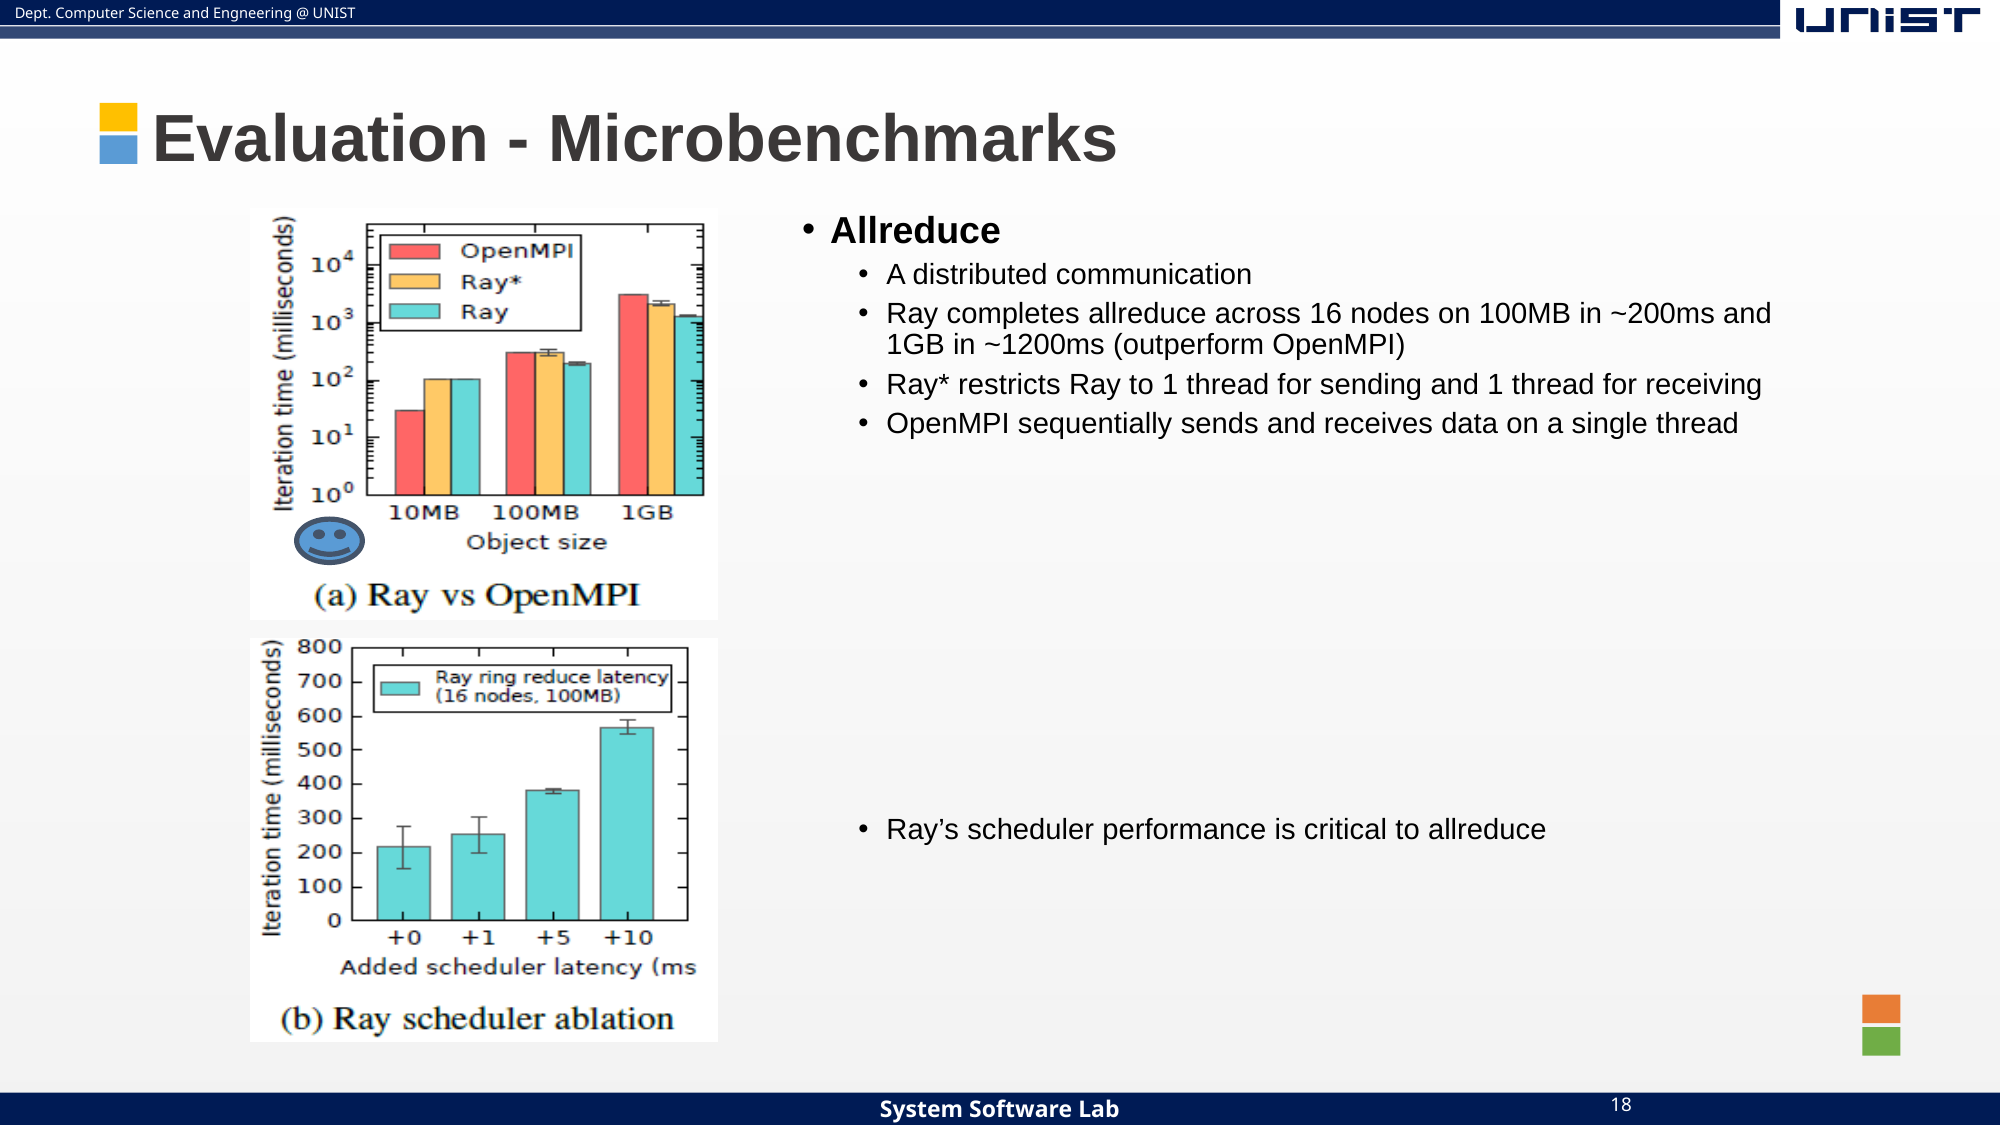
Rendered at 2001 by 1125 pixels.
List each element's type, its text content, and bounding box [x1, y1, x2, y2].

picture [250, 638, 718, 1042]
picture [1795, 7, 1981, 33]
slide_number 18 [1309, 1075, 1647, 1125]
title Evaluation - Microbenchmarks [137, 89, 1863, 190]
picture [250, 208, 718, 620]
list Allreduce A distributed communication Ray completes allreduce across 16 nodes on 100MB in ~200ms and 1GB in ~1200ms (outperform OpenMPI) Ray* restricts Ray to 1 thread for sending and 1 thread for receiving OpenMPI sequentially sends and receives data on a single thread Ray’s scheduler performance is critical to allreduce [787, 203, 1826, 1036]
